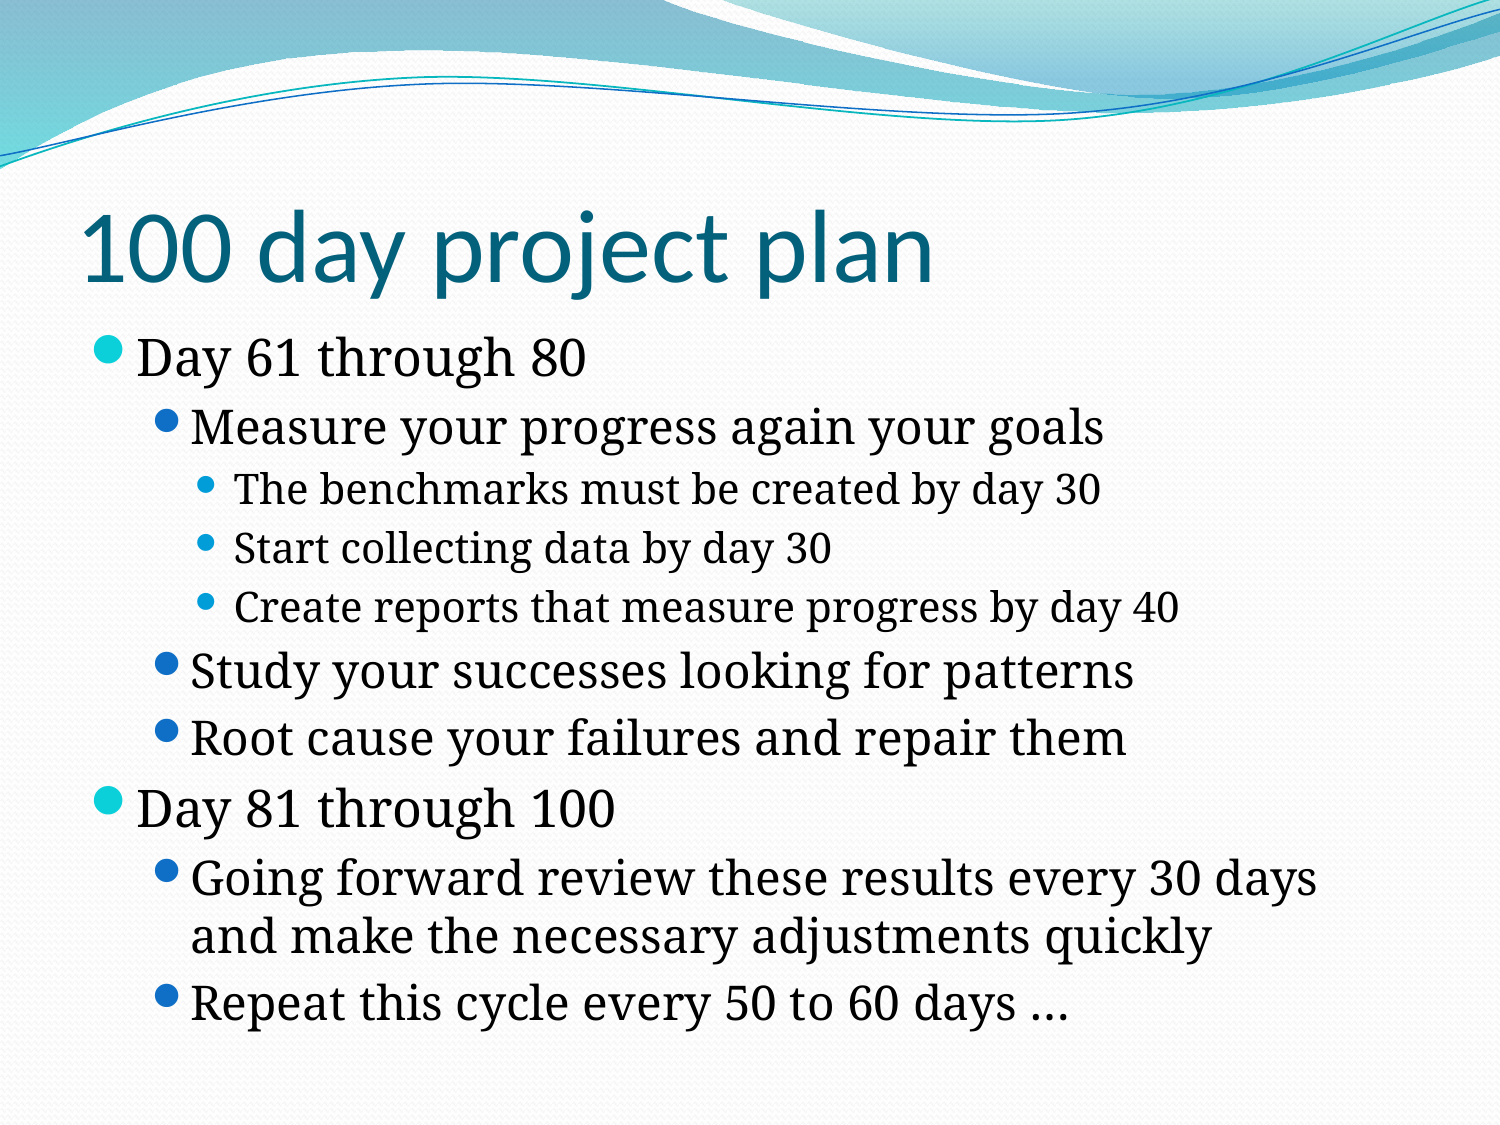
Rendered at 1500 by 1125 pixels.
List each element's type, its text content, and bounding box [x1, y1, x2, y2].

title 100 day project plan [75, 115, 1425, 303]
list Day 61 through 80 Measure your progress again your goals The benchmarks must be created by day 30 Start collecting data by day 30 Create reports that measure progress by day 40 Study your successes looking for patterns Root cause your failures and repair them Day 81 through 100 Going forward review these results every 30 days and make the necessary adjustments quickly Repeat this cycle every 50 to 60 days … [75, 317, 1425, 1038]
